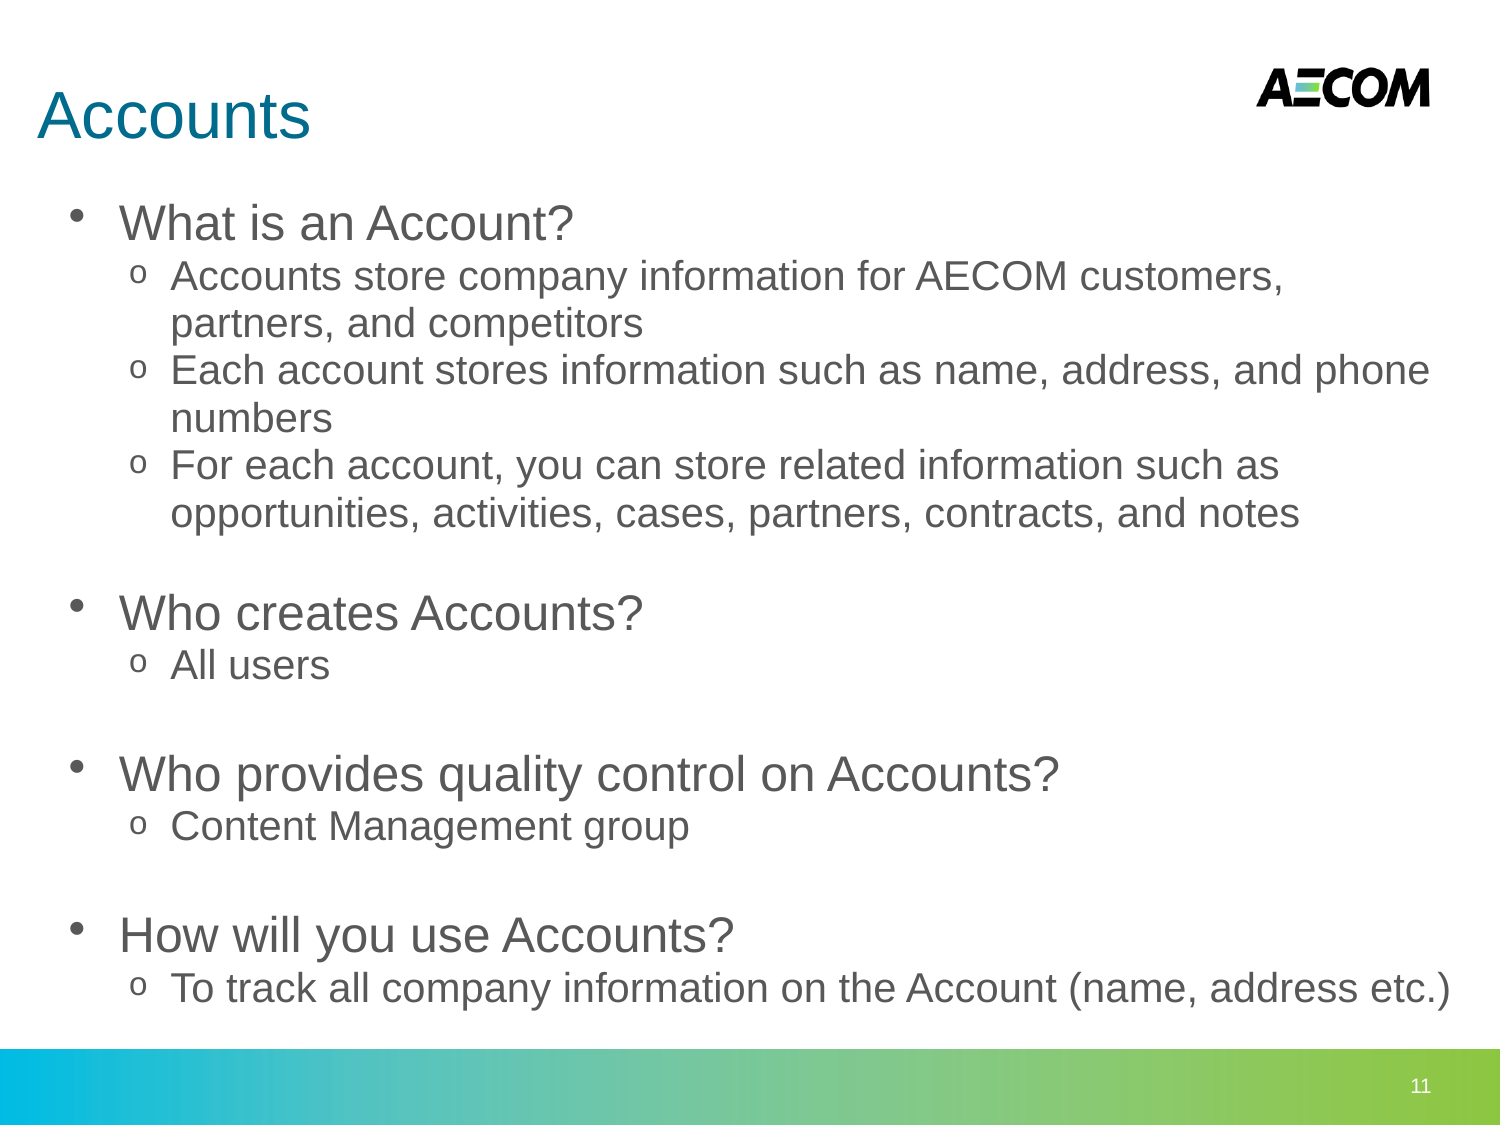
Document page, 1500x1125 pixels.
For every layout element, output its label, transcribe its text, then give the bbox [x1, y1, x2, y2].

picture [0, 1049, 1500, 1125]
slide_number 11 [1096, 1065, 1448, 1119]
title Accounts [37, 44, 1467, 188]
text_box What is an Account? Accounts store company information for AECOM customers, partners, and competitors Each account stores information such as name, address, and phone numbers For each account, you can store related information such as opportunities, activities, cases, partners, contracts, and notes Who creates Accounts? All users Who provides quality control on Accounts? Content Management group How will you use Accounts? To track all company information on the Account (name, address etc.) [43, 195, 1456, 1012]
